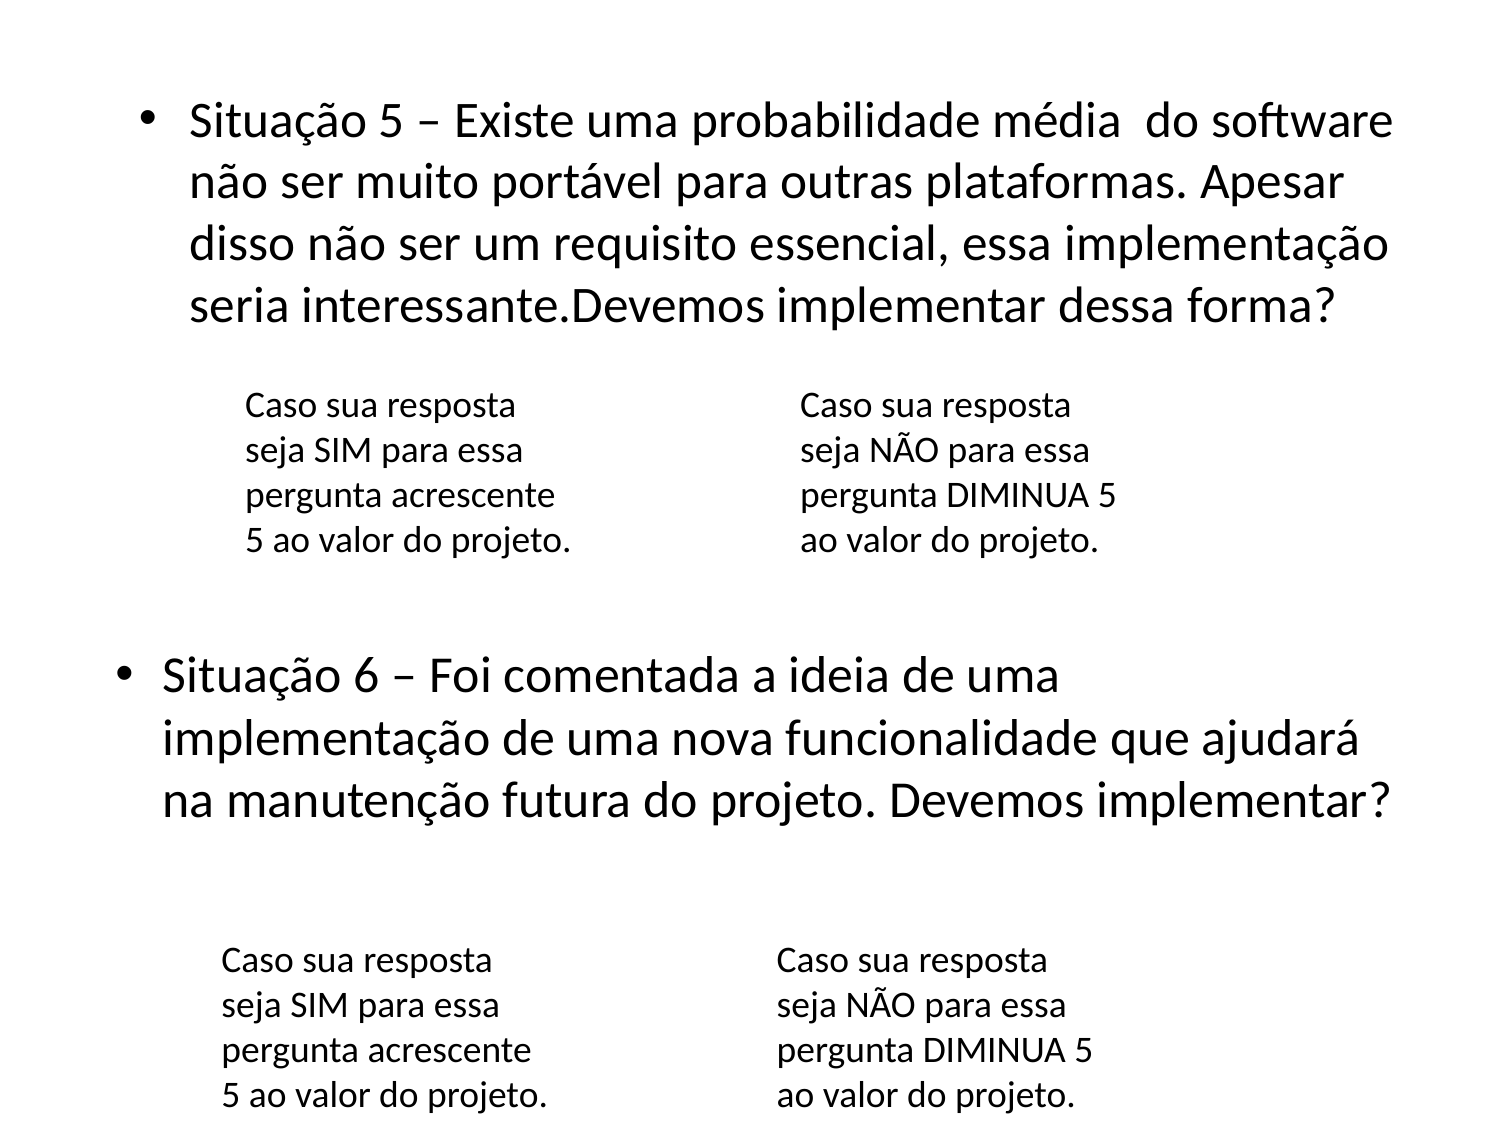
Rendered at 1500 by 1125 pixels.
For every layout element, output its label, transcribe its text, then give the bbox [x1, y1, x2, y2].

list Situação 6 – Foi comentada a ideia de uma implementação de uma nova funcionalidade que ajudará na manutenção futura do projeto. Devemos implementar? [100, 633, 1412, 894]
text_box Caso sua resposta seja NÃO para essa pergunta DIMINUA 5 ao valor do projeto. [761, 928, 1128, 1123]
text_box Caso sua resposta seja SIM para essa pergunta acrescente 5 ao valor do projeto. [206, 928, 573, 1123]
text_box Situação 5 – Existe uma probabilidade média do software não ser muito portável para outras plataformas. Apesar disso não ser um requisito essencial, essa implementação seria interessante.Devemos implementar dessa forma? [123, 78, 1447, 386]
text_box Caso sua resposta seja NÃO para essa pergunta DIMINUA 5 ao valor do projeto. [785, 372, 1152, 568]
text_box Caso sua resposta seja SIM para essa pergunta acrescente 5 ao valor do projeto. [230, 372, 597, 568]
